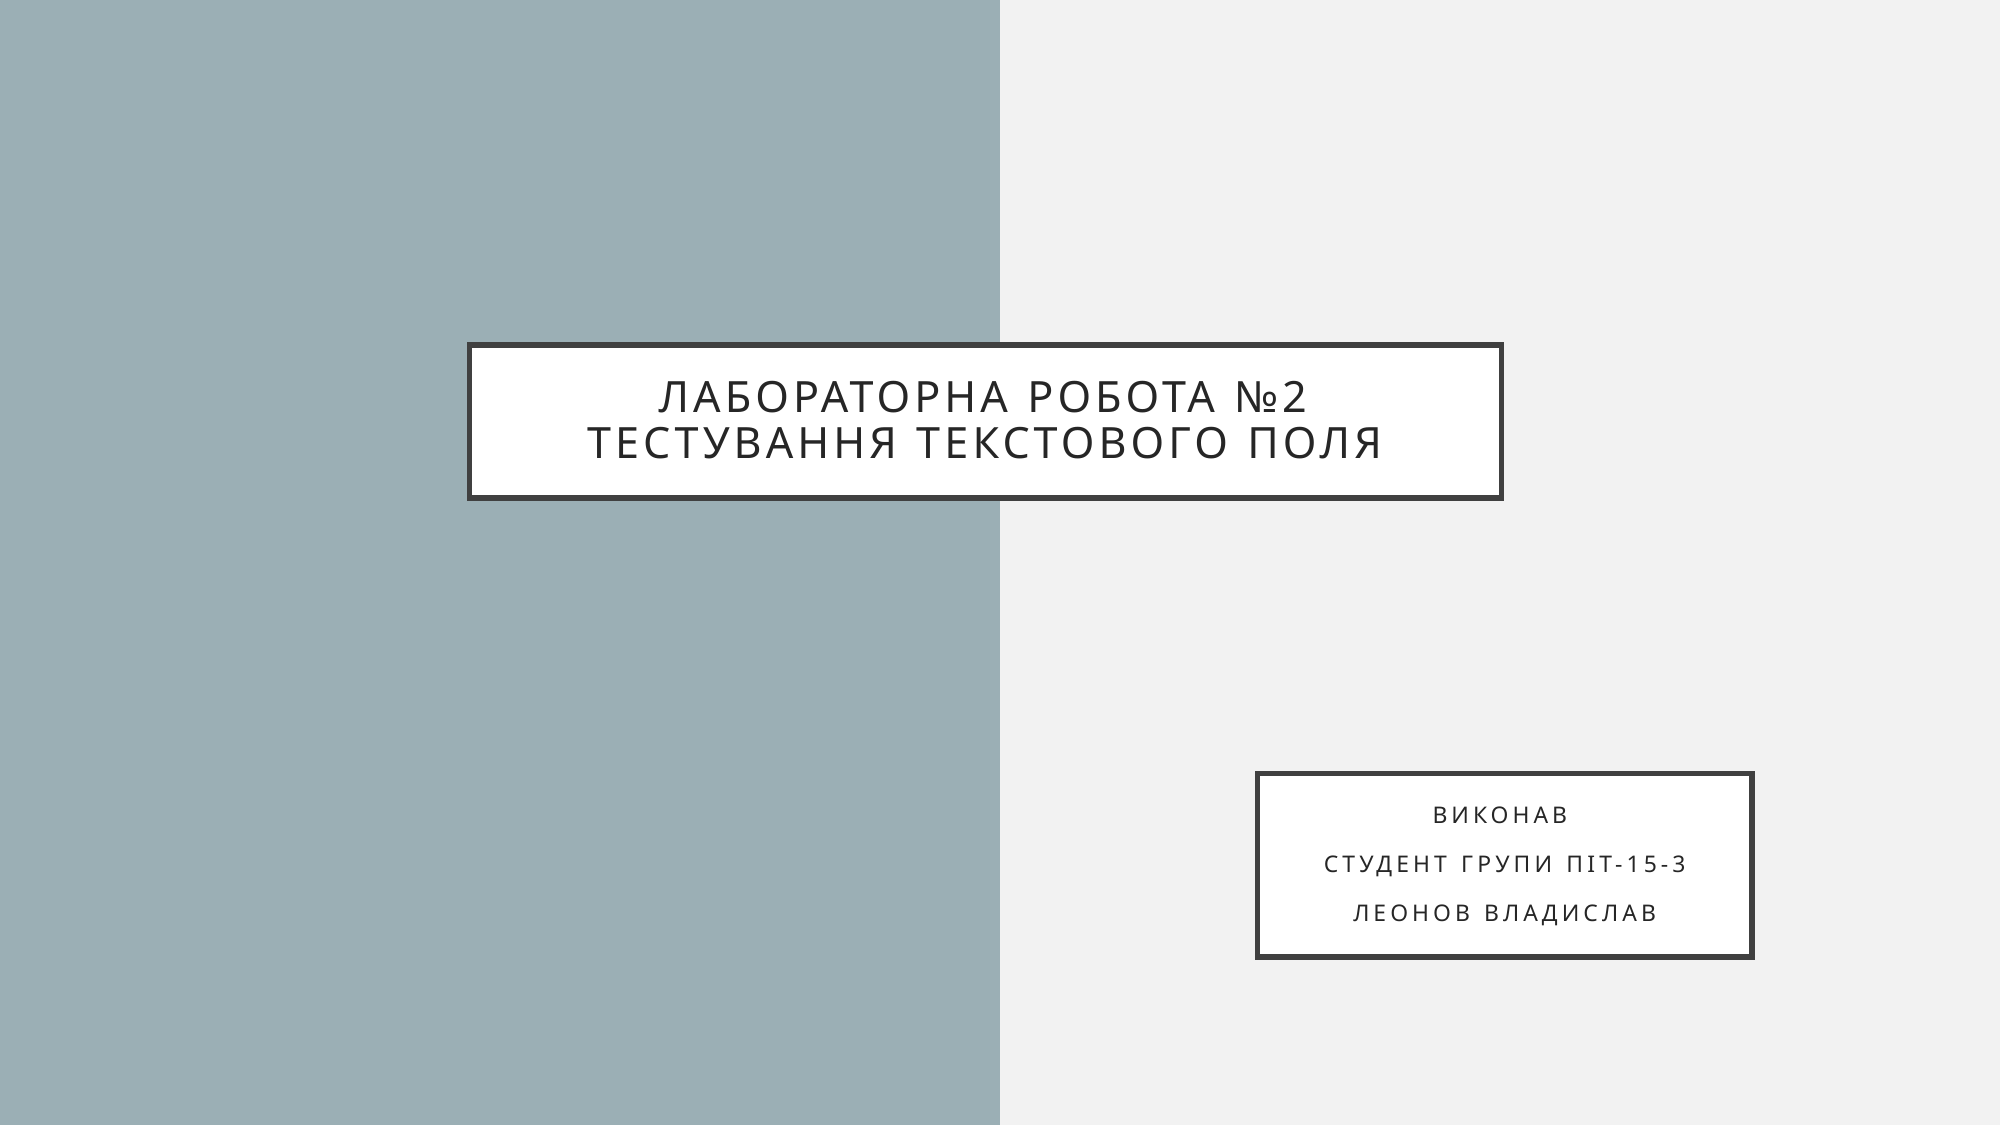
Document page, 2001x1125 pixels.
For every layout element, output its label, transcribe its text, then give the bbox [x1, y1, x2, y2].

title Лабораторна робота №2 Тестування текстового поля [467, 342, 1504, 501]
text_box Виконав Студент групи Піт-15-3 Леонов Владислав [1257, 773, 1752, 957]
